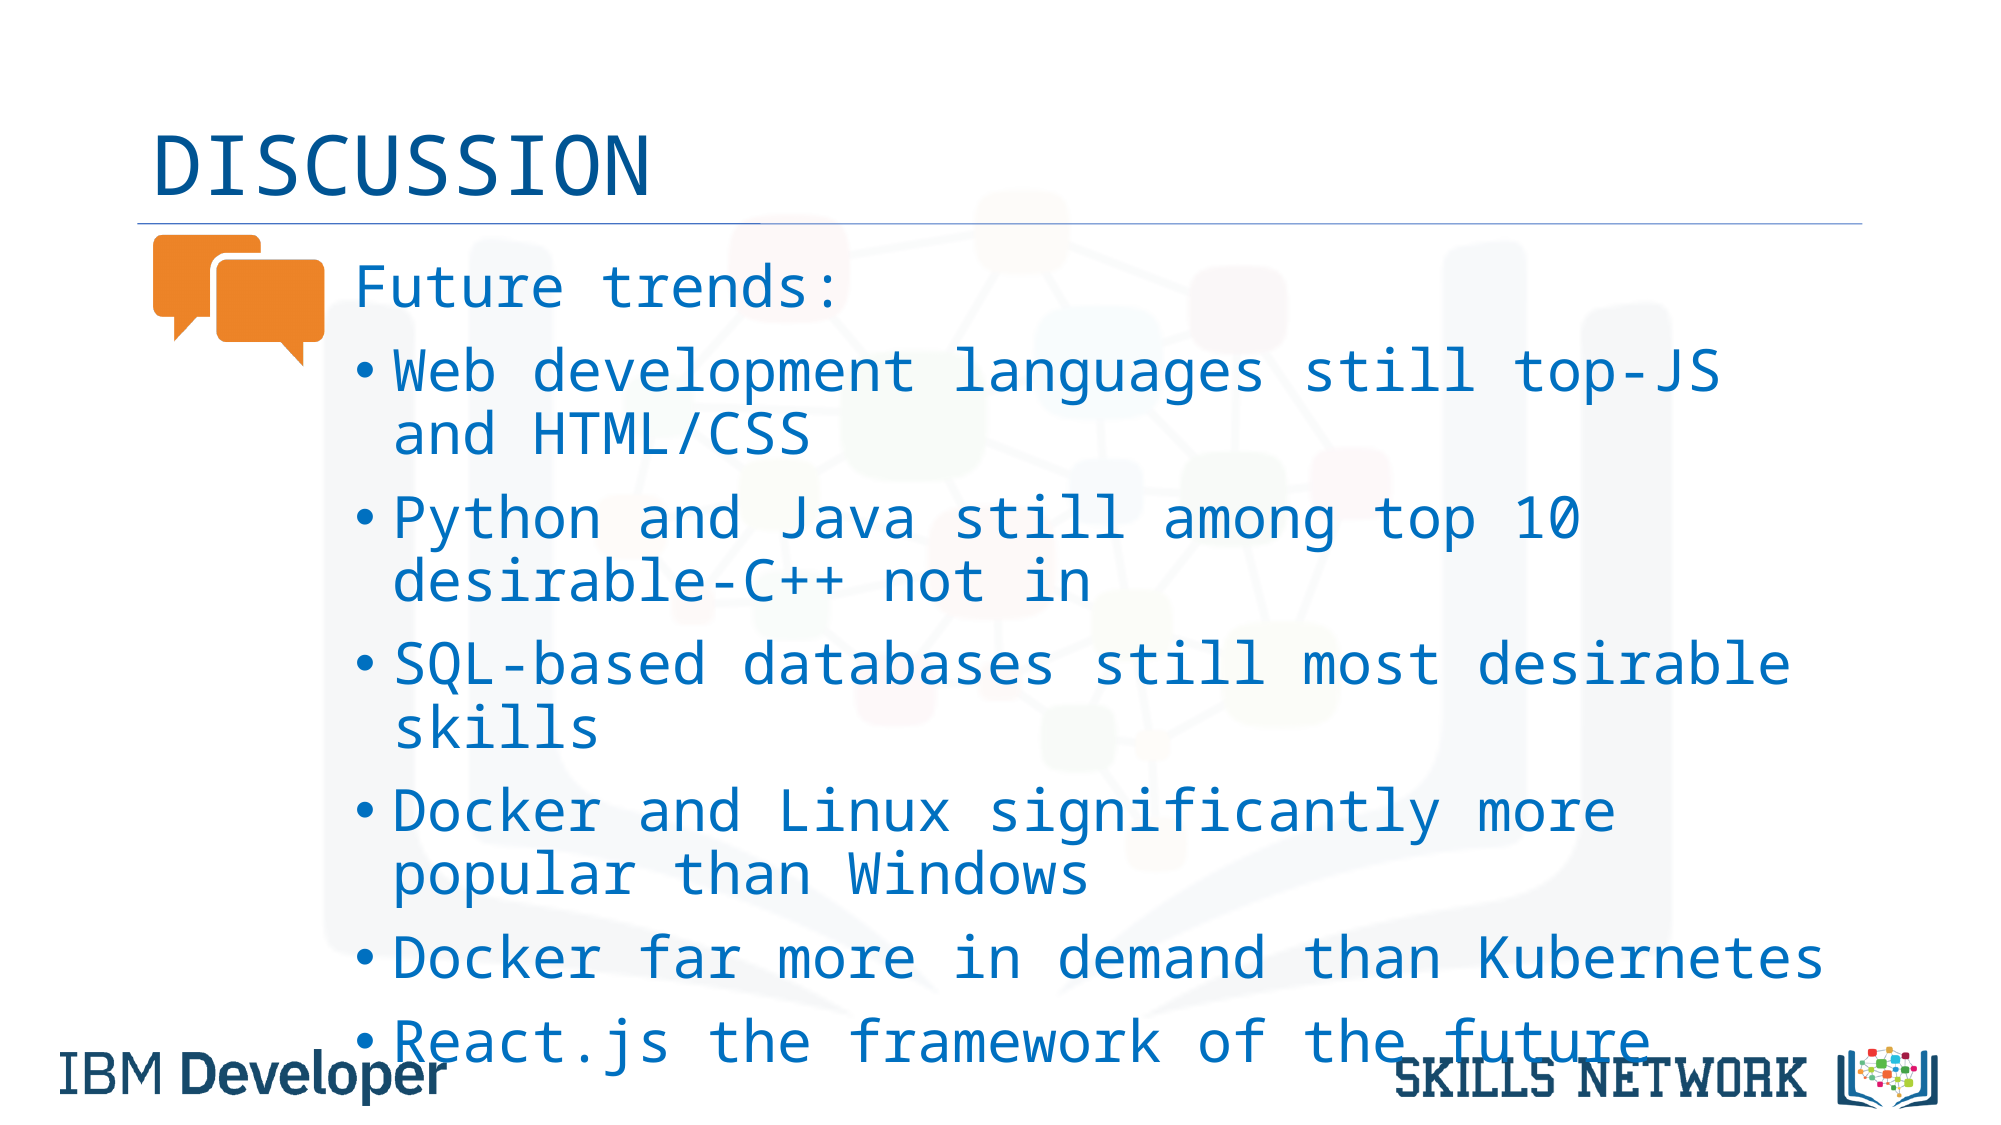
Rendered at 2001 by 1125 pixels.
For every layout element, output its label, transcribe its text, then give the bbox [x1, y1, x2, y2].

title DISCUSSION [137, 59, 1863, 249]
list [137, 190, 340, 409]
list Future trends: Web development languages still top-JS and HTML/CSS Python and Java still among top 10 desirable-C++ not in SQL-based databases still most desirable skills Docker and Linux significantly more popular than Windows Docker far more in demand than Kubernetes React.js the framework of the future [339, 249, 1863, 1014]
picture [55, 1045, 459, 1108]
picture [1390, 1045, 1945, 1111]
